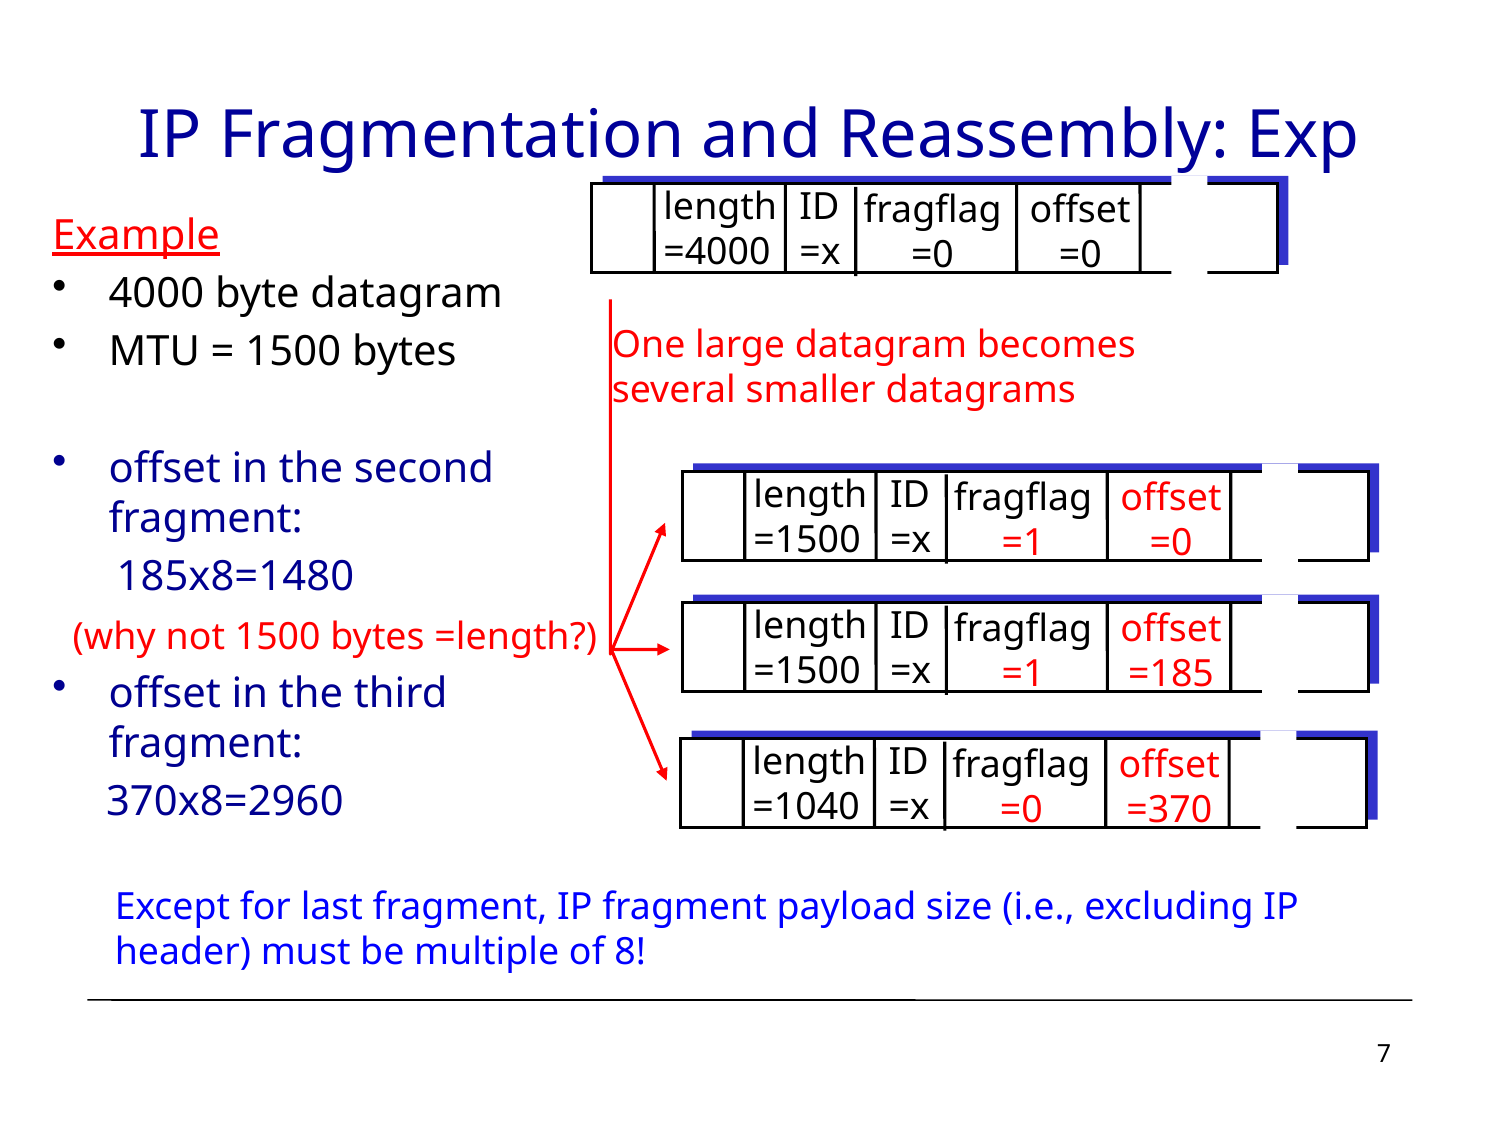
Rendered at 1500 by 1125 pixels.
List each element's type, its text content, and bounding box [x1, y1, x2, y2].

slide_number 7 [1140, 1029, 1500, 1105]
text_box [591, 174, 1380, 839]
title IP Fragmentation and Reassembly: Exp [112, 37, 1388, 225]
text_box Except for last fragment, IP fragment payload size (i.e., excluding IP header) must be multiple of 8! [99, 874, 1425, 1040]
text_box Example 4000 byte datagram MTU = 1500 bytes offset in the second fragment: 185x8=1480 (why not 1500 bytes =length?) offset in the third fragment: 370x8=2960 [37, 200, 621, 880]
